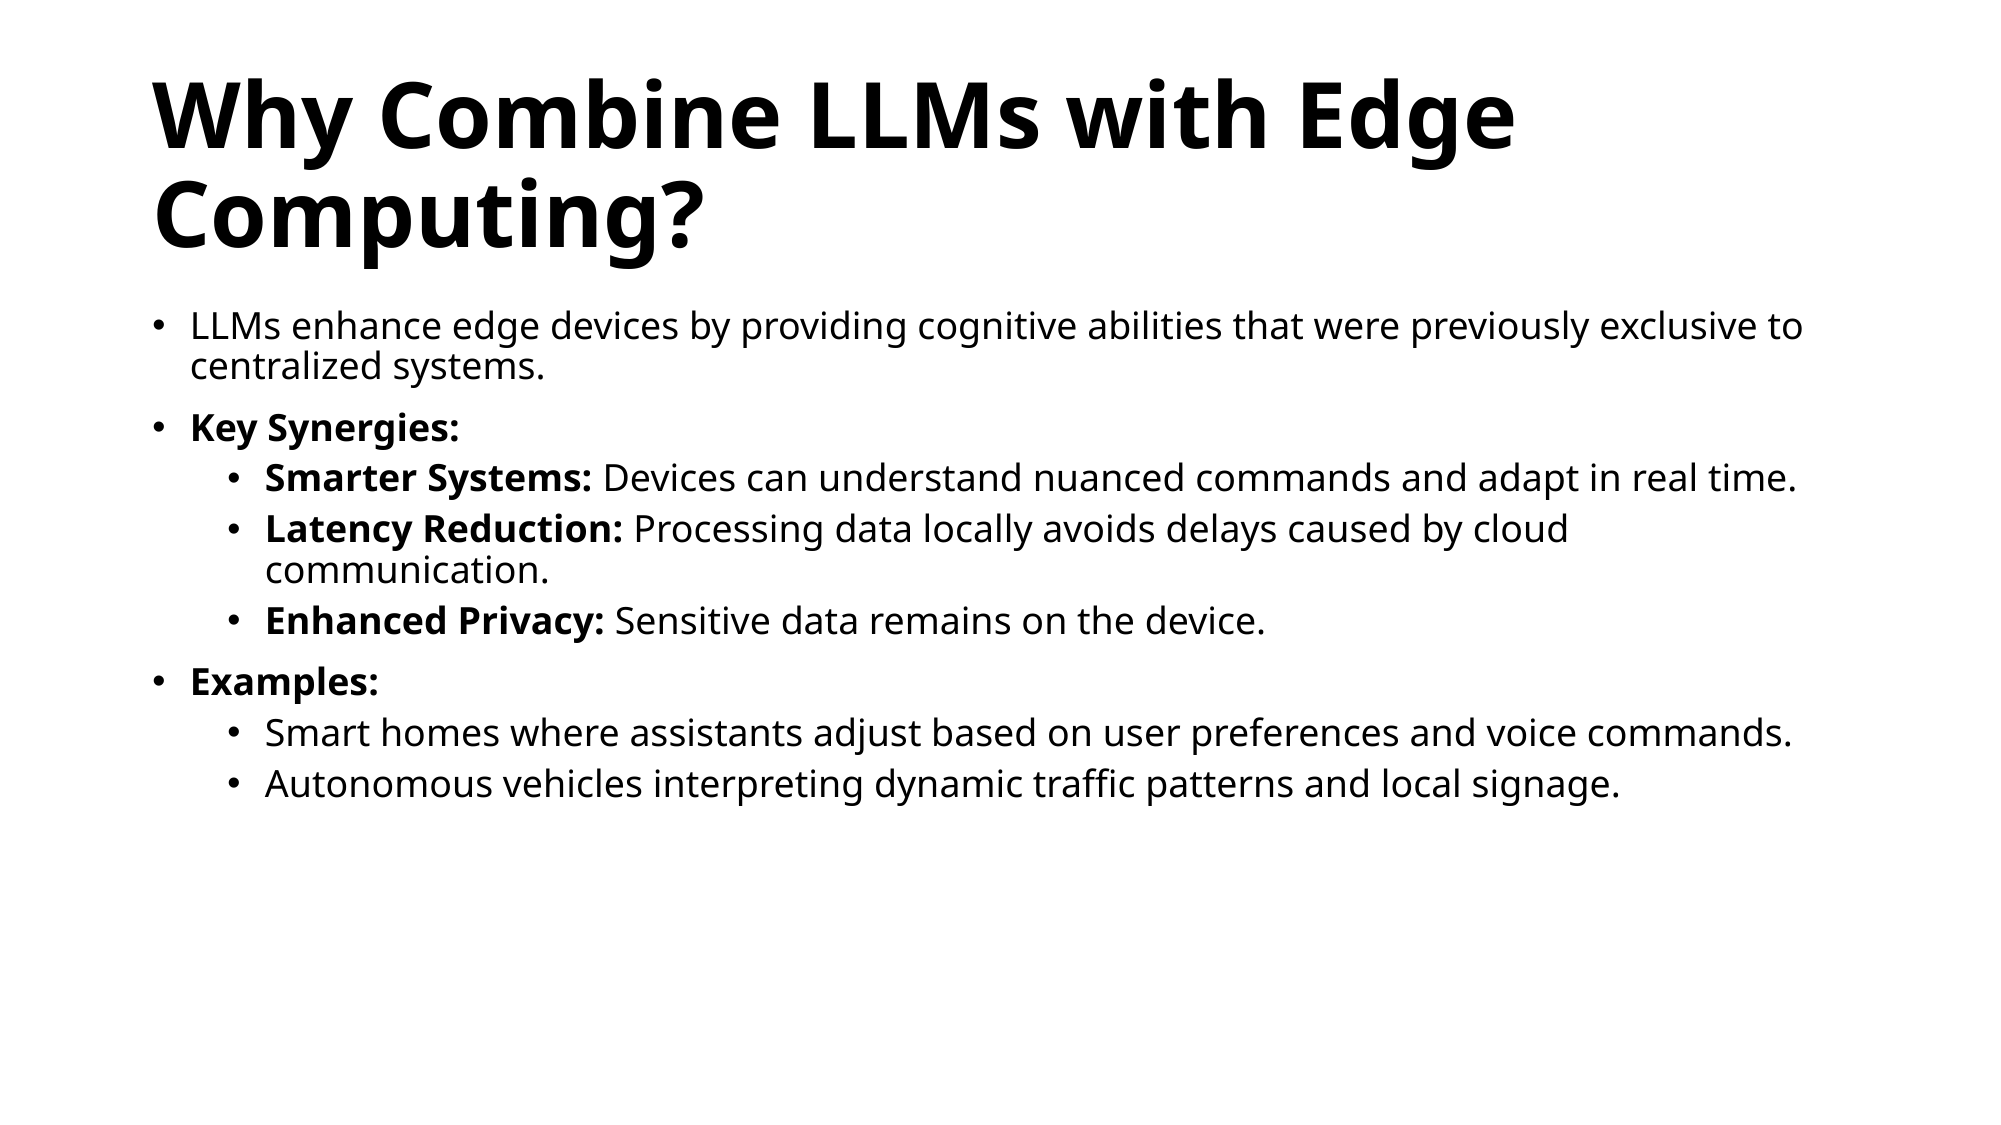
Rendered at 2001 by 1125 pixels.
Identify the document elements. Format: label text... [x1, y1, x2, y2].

title Why Combine LLMs with Edge Computing? [137, 59, 1863, 278]
list LLMs enhance edge devices by providing cognitive abilities that were previously exclusive to centralized systems. Key Synergies: Smarter Systems: Devices can understand nuanced commands and adapt in real time. Latency Reduction: Processing data locally avoids delays caused by cloud communication. Enhanced Privacy: Sensitive data remains on the device. Examples: Smart homes where assistants adjust based on user preferences and voice commands. Autonomous vehicles interpreting dynamic traffic patterns and local signage. [137, 299, 1863, 1014]
